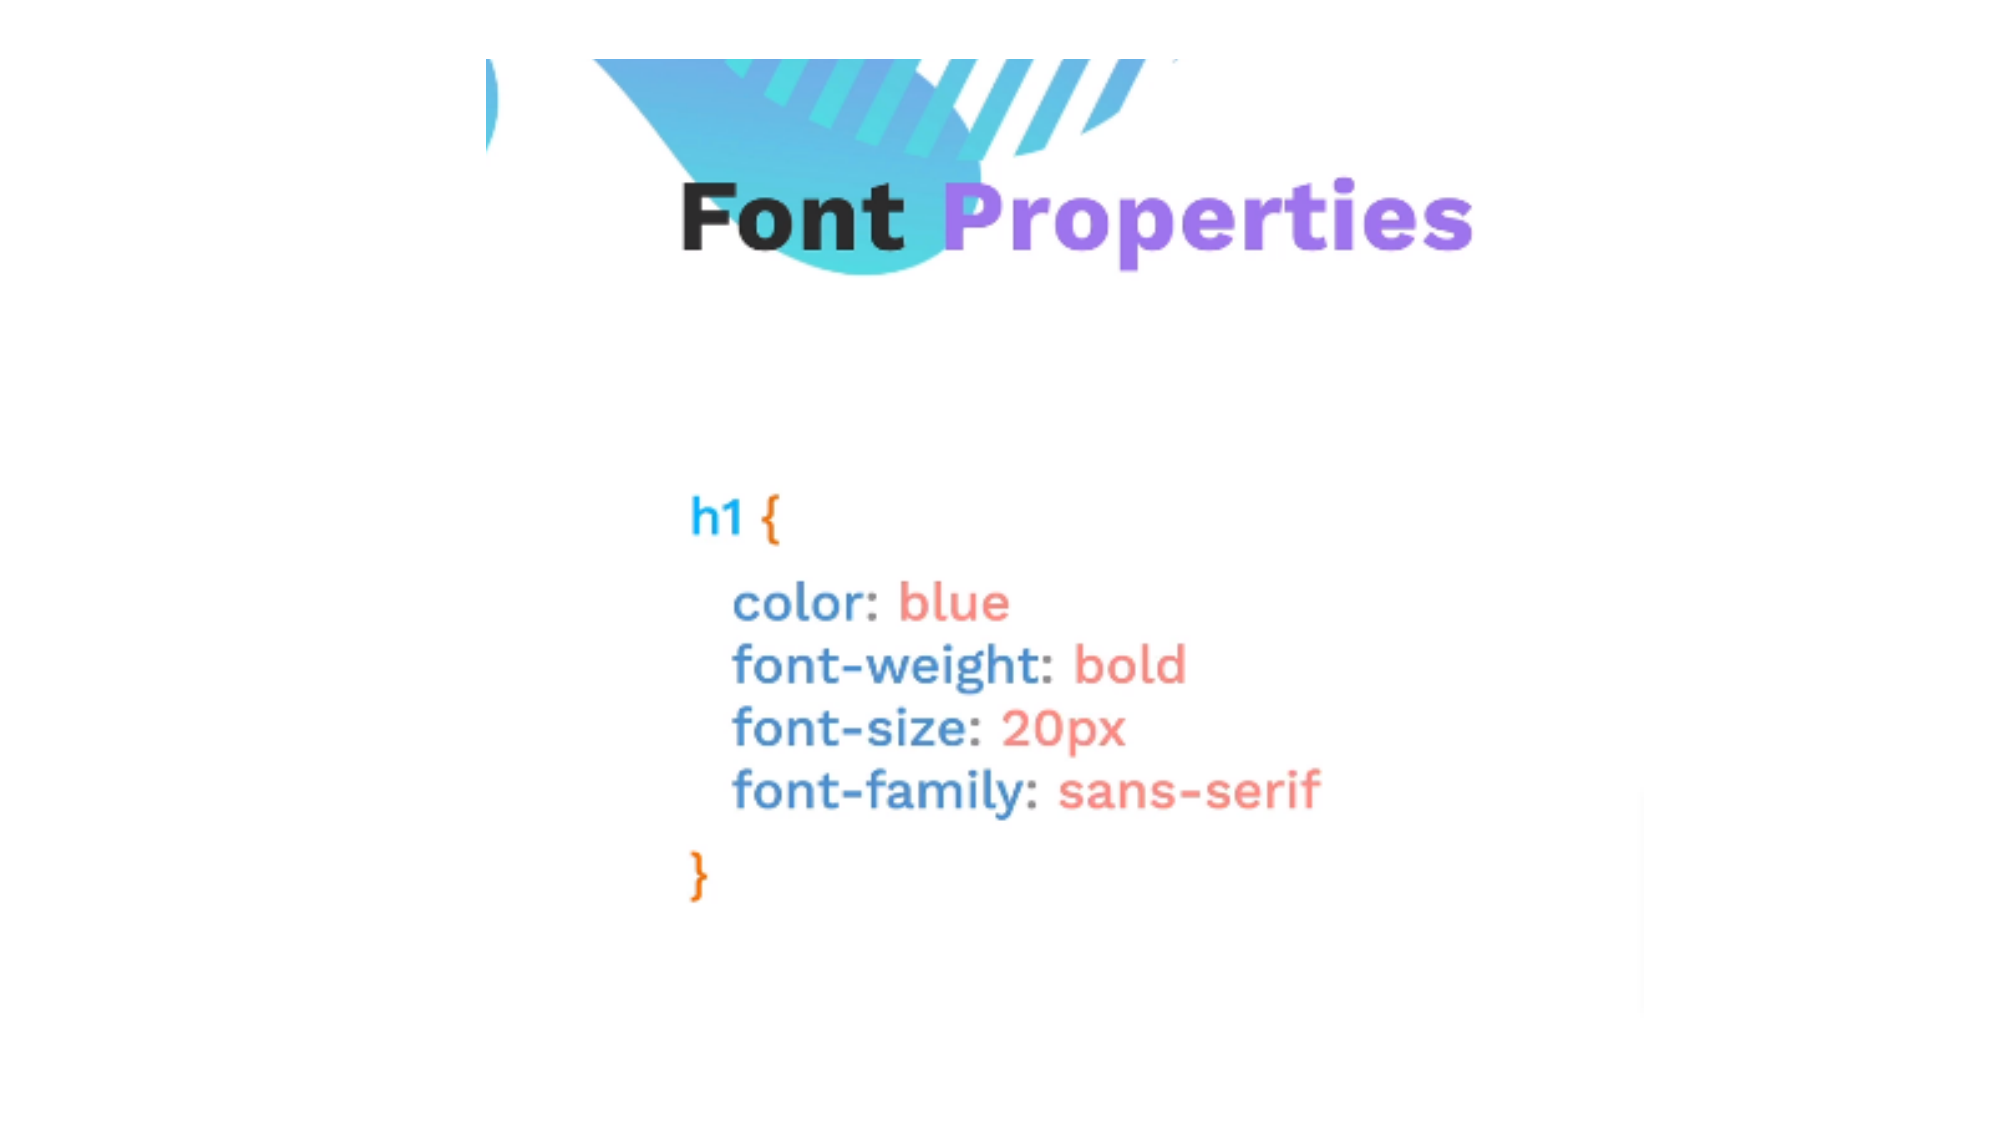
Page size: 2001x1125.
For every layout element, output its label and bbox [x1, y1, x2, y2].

picture [486, 59, 1644, 1080]
